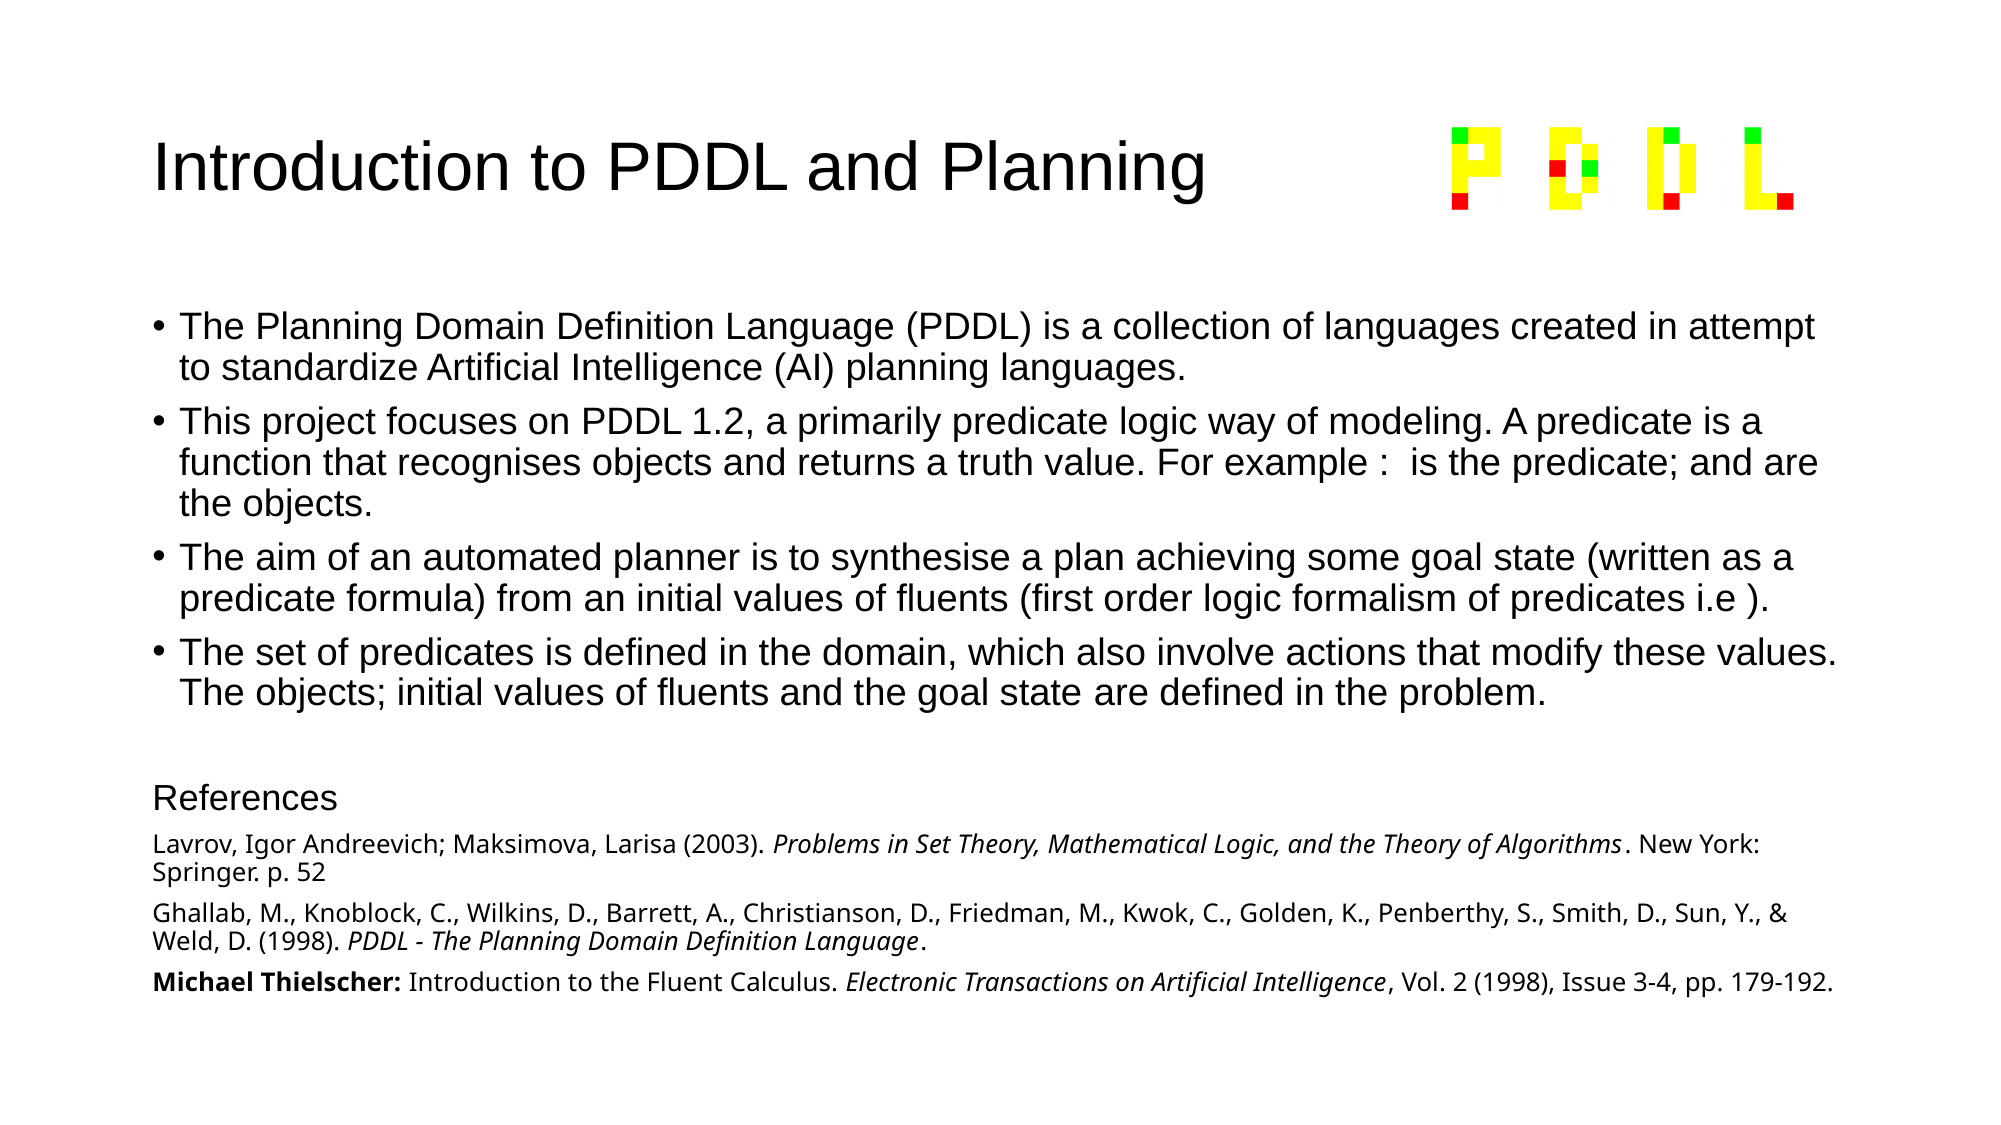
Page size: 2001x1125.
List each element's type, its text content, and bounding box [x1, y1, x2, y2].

picture [1433, 125, 1812, 212]
title Introduction to PDDL and Planning [137, 59, 1863, 278]
